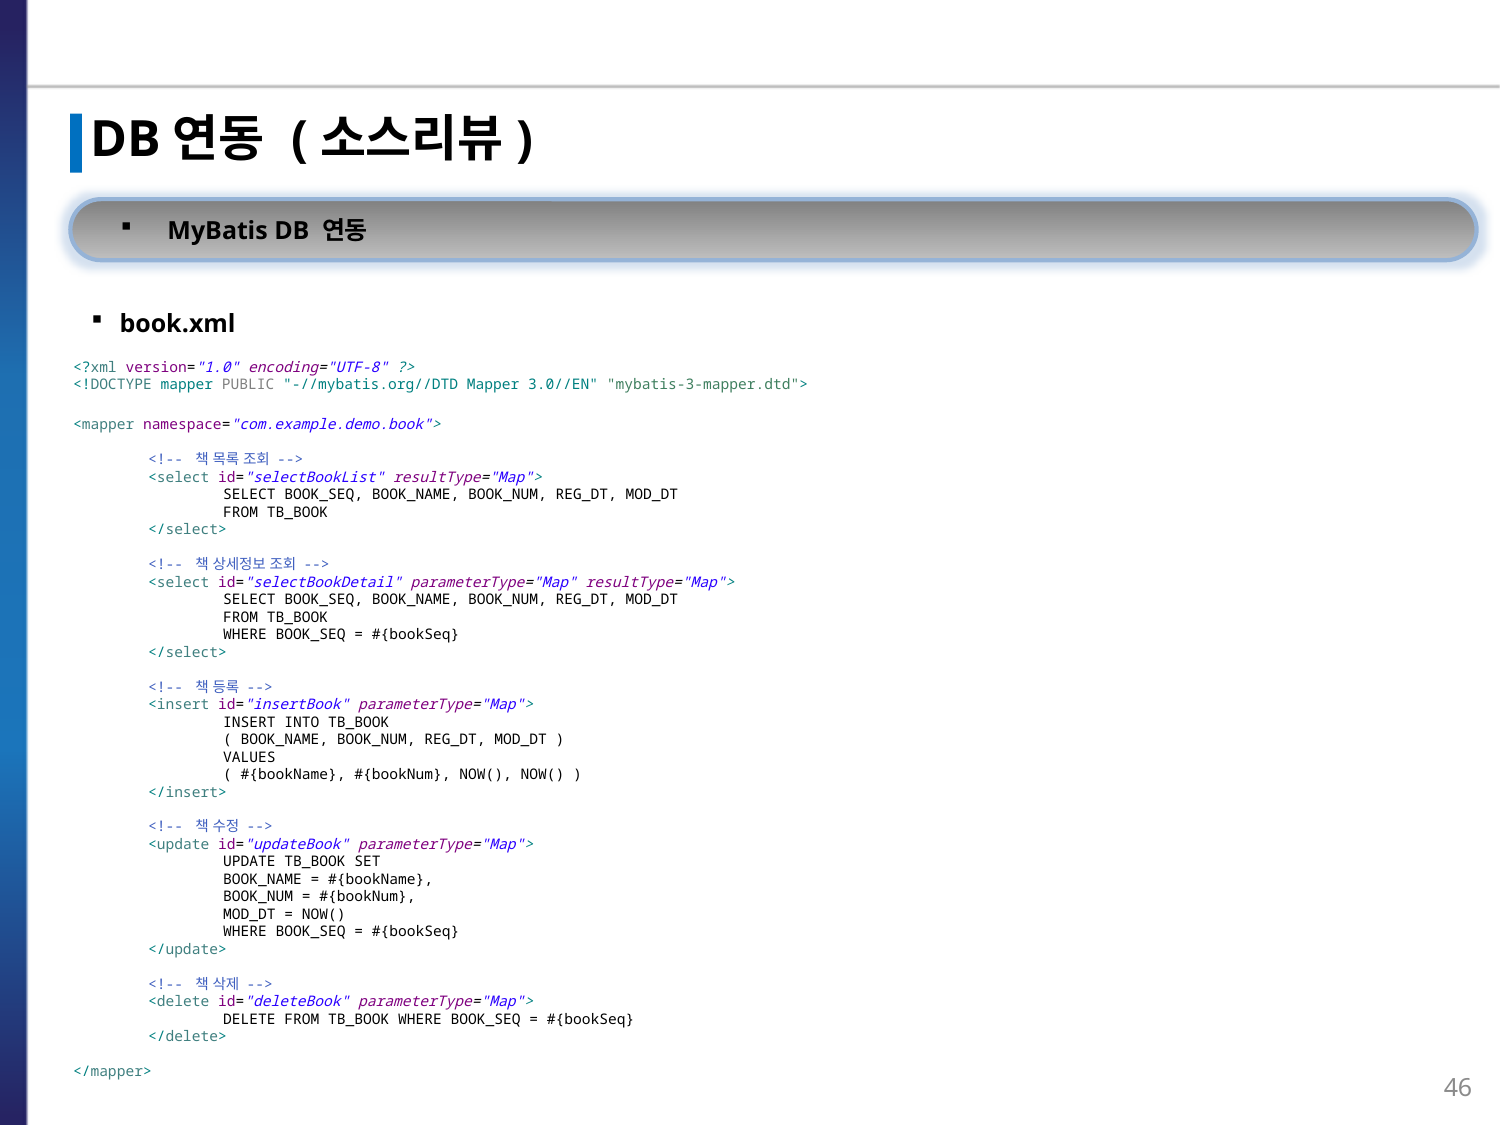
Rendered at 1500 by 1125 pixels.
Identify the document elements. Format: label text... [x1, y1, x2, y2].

text_box book.xml [76, 299, 1458, 345]
text_box [70, 199, 1477, 261]
text_box MyBatis DB 연동 [105, 207, 1453, 252]
text_box [68, 111, 84, 175]
text_box 46 [1137, 1058, 1488, 1119]
text_box DB연동 (소스리뷰) [75, 98, 1426, 185]
picture [0, 0, 1500, 1125]
text_box <?xml version="1.0" encoding="UTF-8" ?> <!DOCTYPE mapper PUBLIC "-//mybatis.org//DTD Mapper 3.0//EN" "mybatis-3-mapper.dtd"> <mapper namespace="com.example.demo.book"> <!-- 책 목록 조회 --> <select id="selectBookList" resultType="Map"> SELECT BOOK_SEQ, BOOK_NAME, BOOK_NUM, REG_DT, MOD_DT FROM TB_BOOK </select> <!-- 책 상세정보 조회 --> <select id="selectBookDetail" parameterType="Map" resultType="Map"> SELECT BOOK_SEQ, BOOK_NAME, BOOK_NUM, REG_DT, MOD_DT FROM TB_BOOK WHERE BOOK_SEQ = #{bookSeq} </select> <!-- 책 등록 --> <insert id="insertBook" parameterType="Map"> INSERT INTO TB_BOOK ( BOOK_NAME, BOOK_NUM, REG_DT, MOD_DT ) VALUES ( #{bookName}, #{bookNum}, NOW(), NOW() ) </insert> <!-- 책 수정 --> <update id="updateBook" parameterType="Map"> UPDATE TB_BOOK SET BOOK_NAME = #{bookName}, BOOK_NUM = #{bookNum}, MOD_DT = NOW() WHERE BOOK_SEQ = #{bookSeq} </update> <!-- 책 삭제 --> <delete id="deleteBook" parameterType="Map"> DELETE FROM TB_BOOK WHERE BOOK_SEQ = #{bookSeq} </delete> </mapper> [58, 350, 823, 1087]
